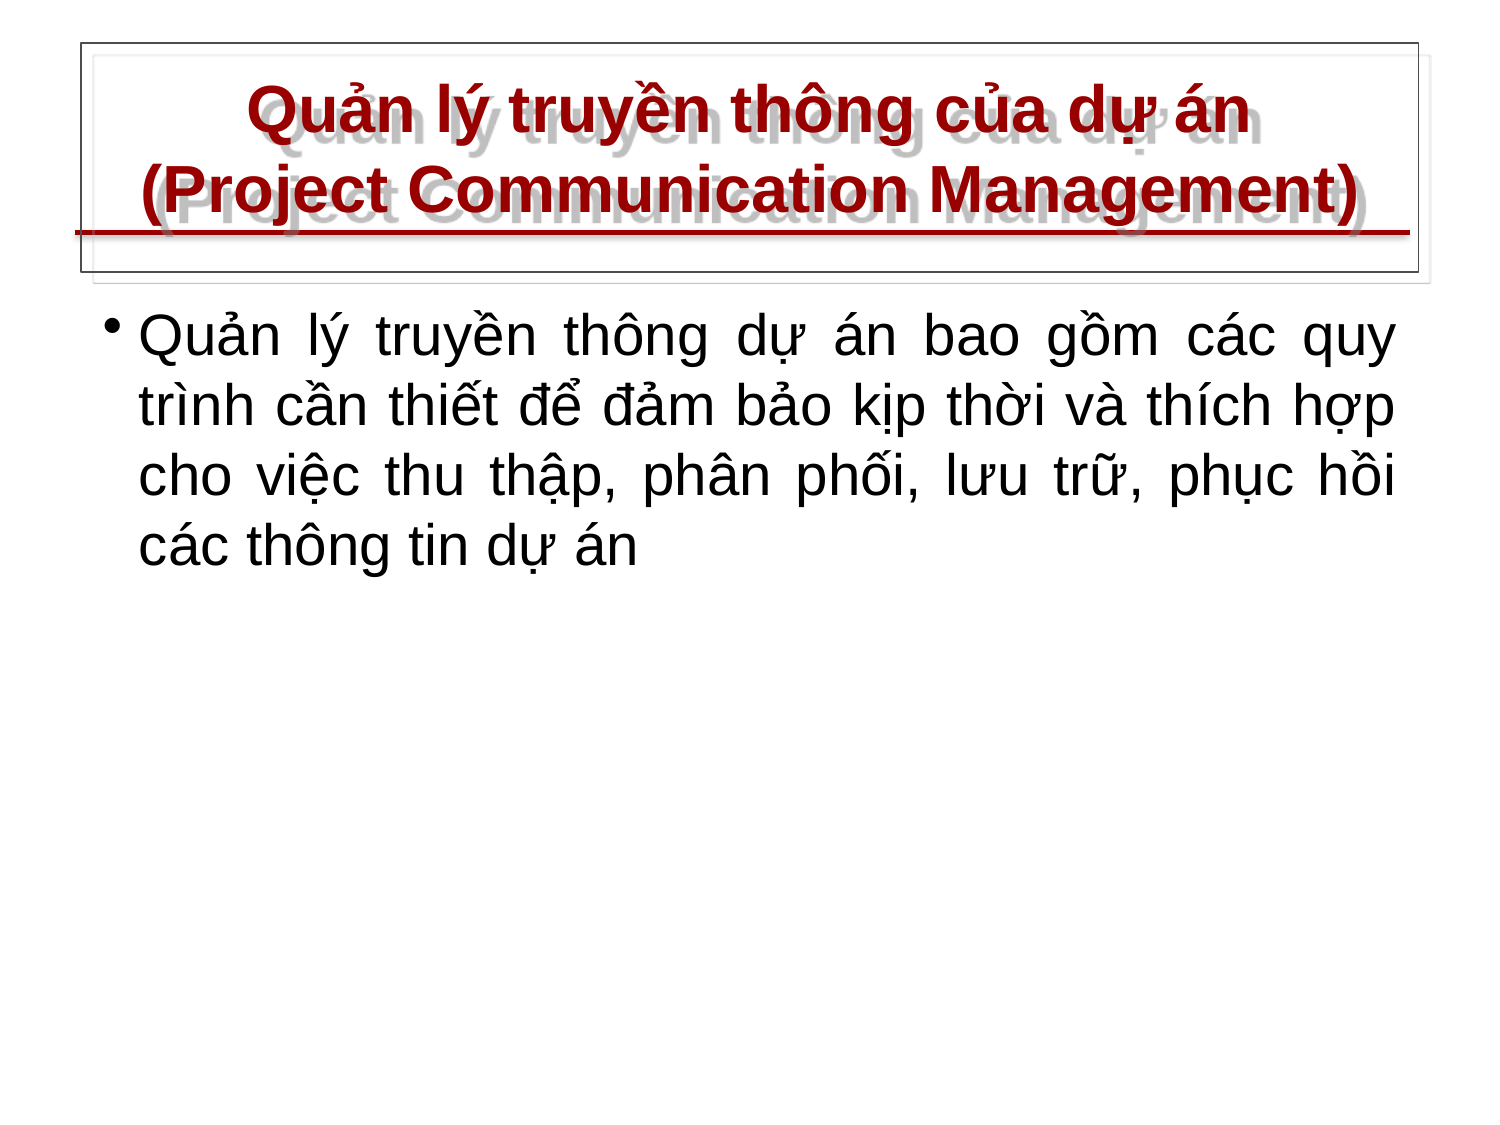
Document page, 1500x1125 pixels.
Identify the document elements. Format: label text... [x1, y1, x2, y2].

title Quản lý truyền thông của dự án (Project Communication Management) [80, 42, 1419, 273]
list Quản lý truyền thông dự án bao gồm các quy trình cần thiết để đảm bảo kịp thời và thích hợp cho việc thu thập, phân phối, lưu trữ, phục hồi các thông tin dự án [87, 290, 1413, 1073]
